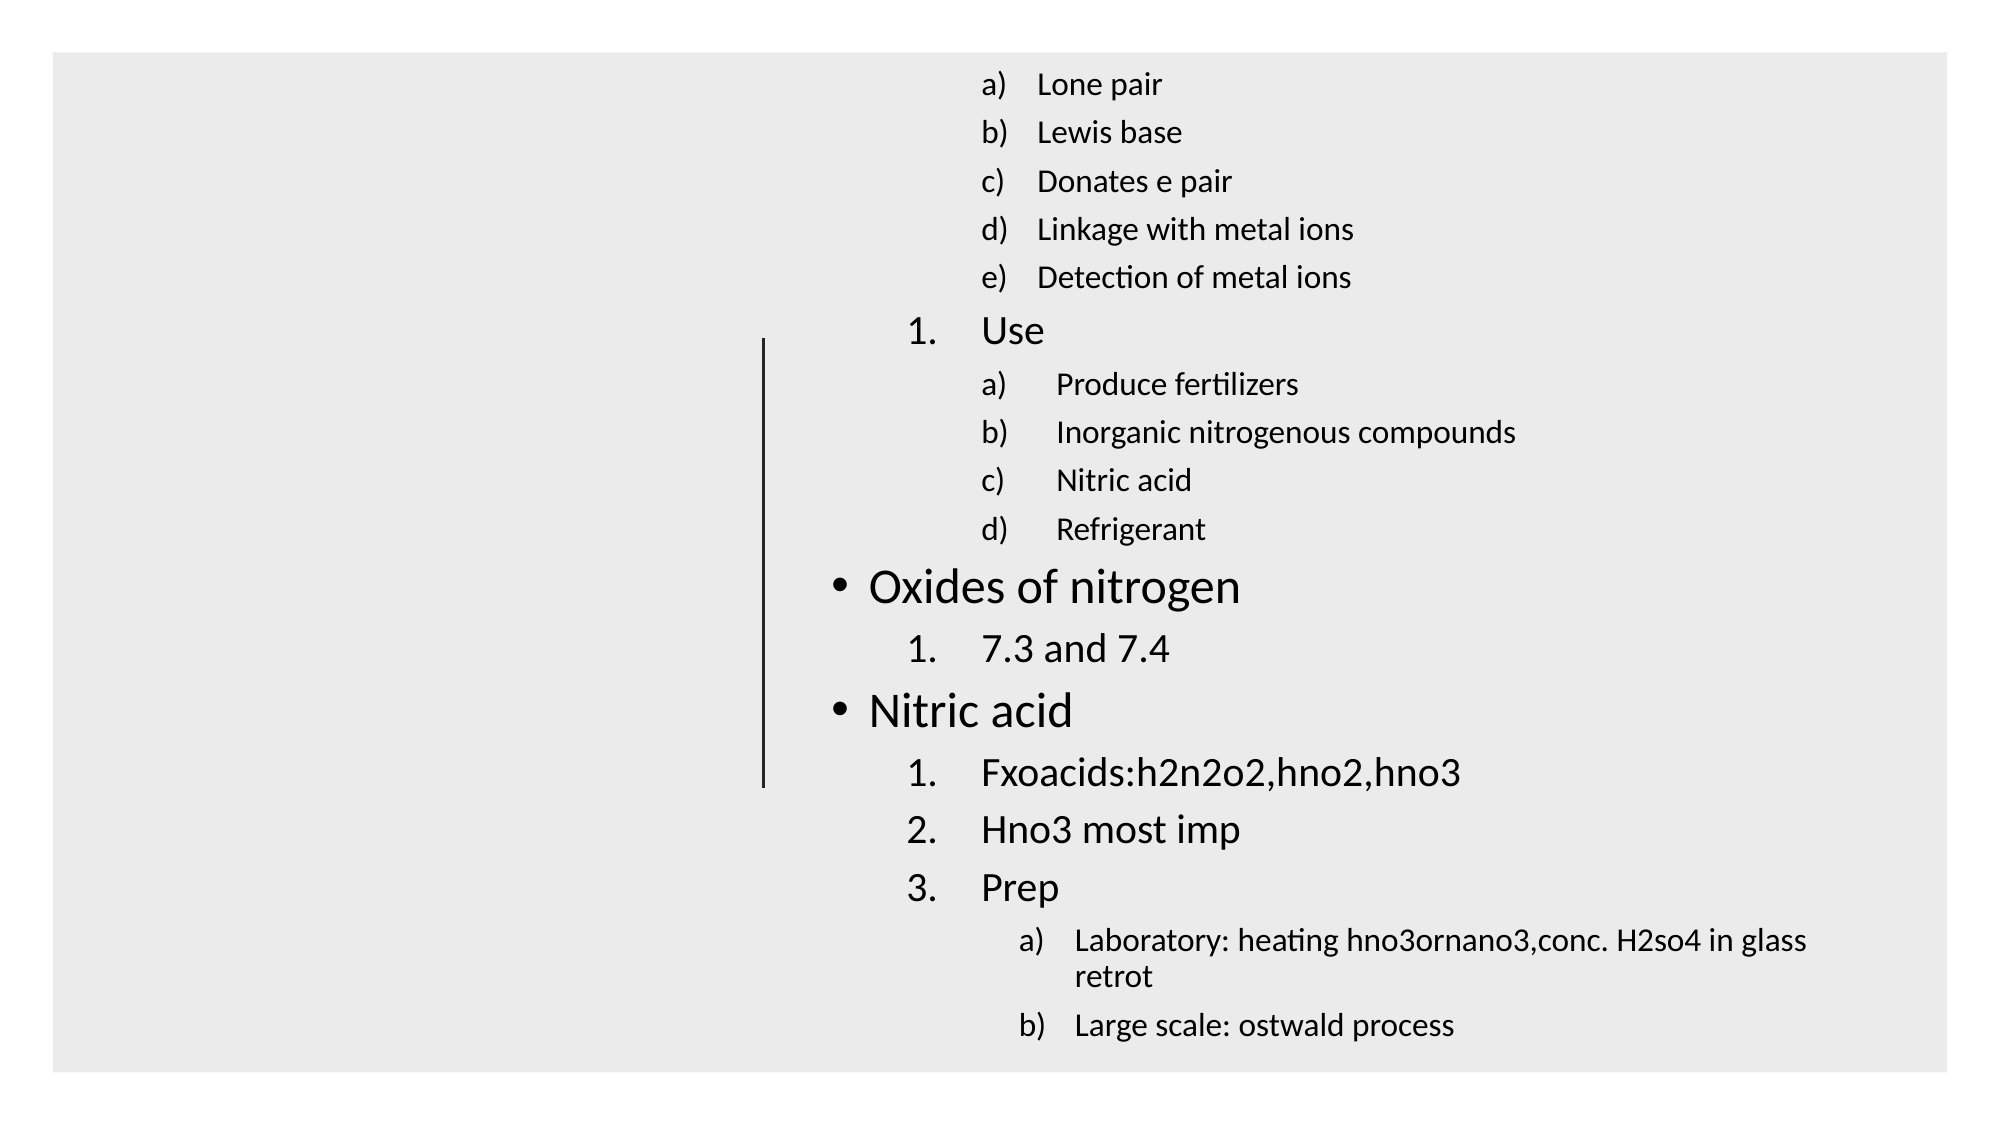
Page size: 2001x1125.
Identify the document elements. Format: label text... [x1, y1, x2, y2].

list Lone pair Lewis base Donates e pair Linkage with metal ions Detection of metal ions Use Produce fertilizers Inorganic nitrogenous compounds Nitric acid Refrigerant Oxides of nitrogen 7.3 and 7.4 Nitric acid Fxoacids:h2n2o2,hno2,hno3 Hno3 most imp Prep Laboratory: heating hno3ornano3,conc. H2so4 in glass retrot Large scale: ostwald process [816, 59, 1863, 1073]
text_box [52, 51, 1948, 1073]
